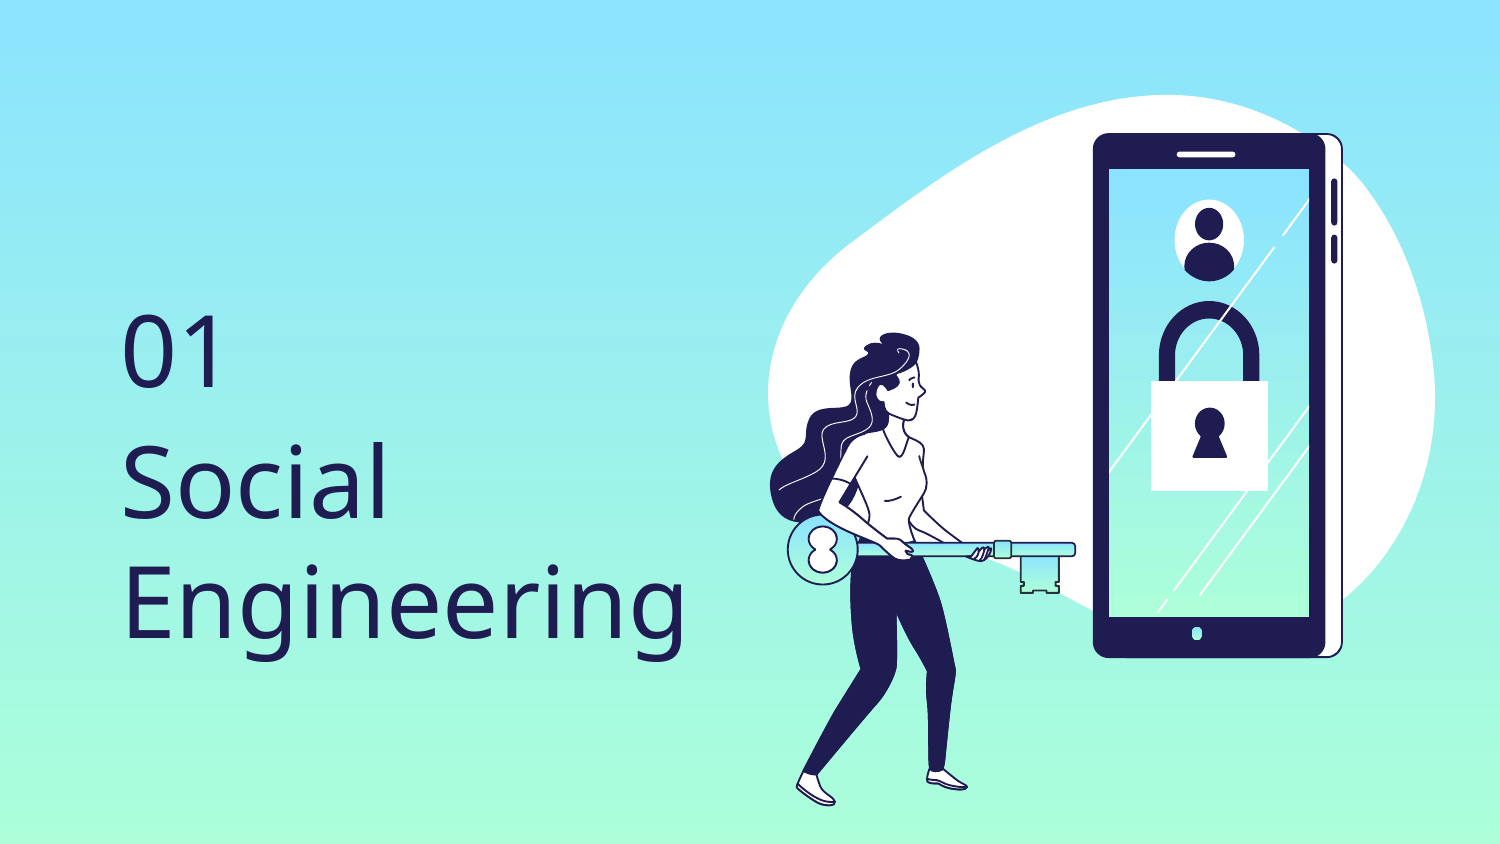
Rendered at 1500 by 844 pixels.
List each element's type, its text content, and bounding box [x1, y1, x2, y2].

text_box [1092, 132, 1344, 659]
text_box [1349, 168, 1436, 595]
text_box [780, 94, 1299, 608]
title 01 [105, 292, 542, 423]
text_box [765, 332, 1077, 807]
title Social Engineering [105, 401, 760, 677]
